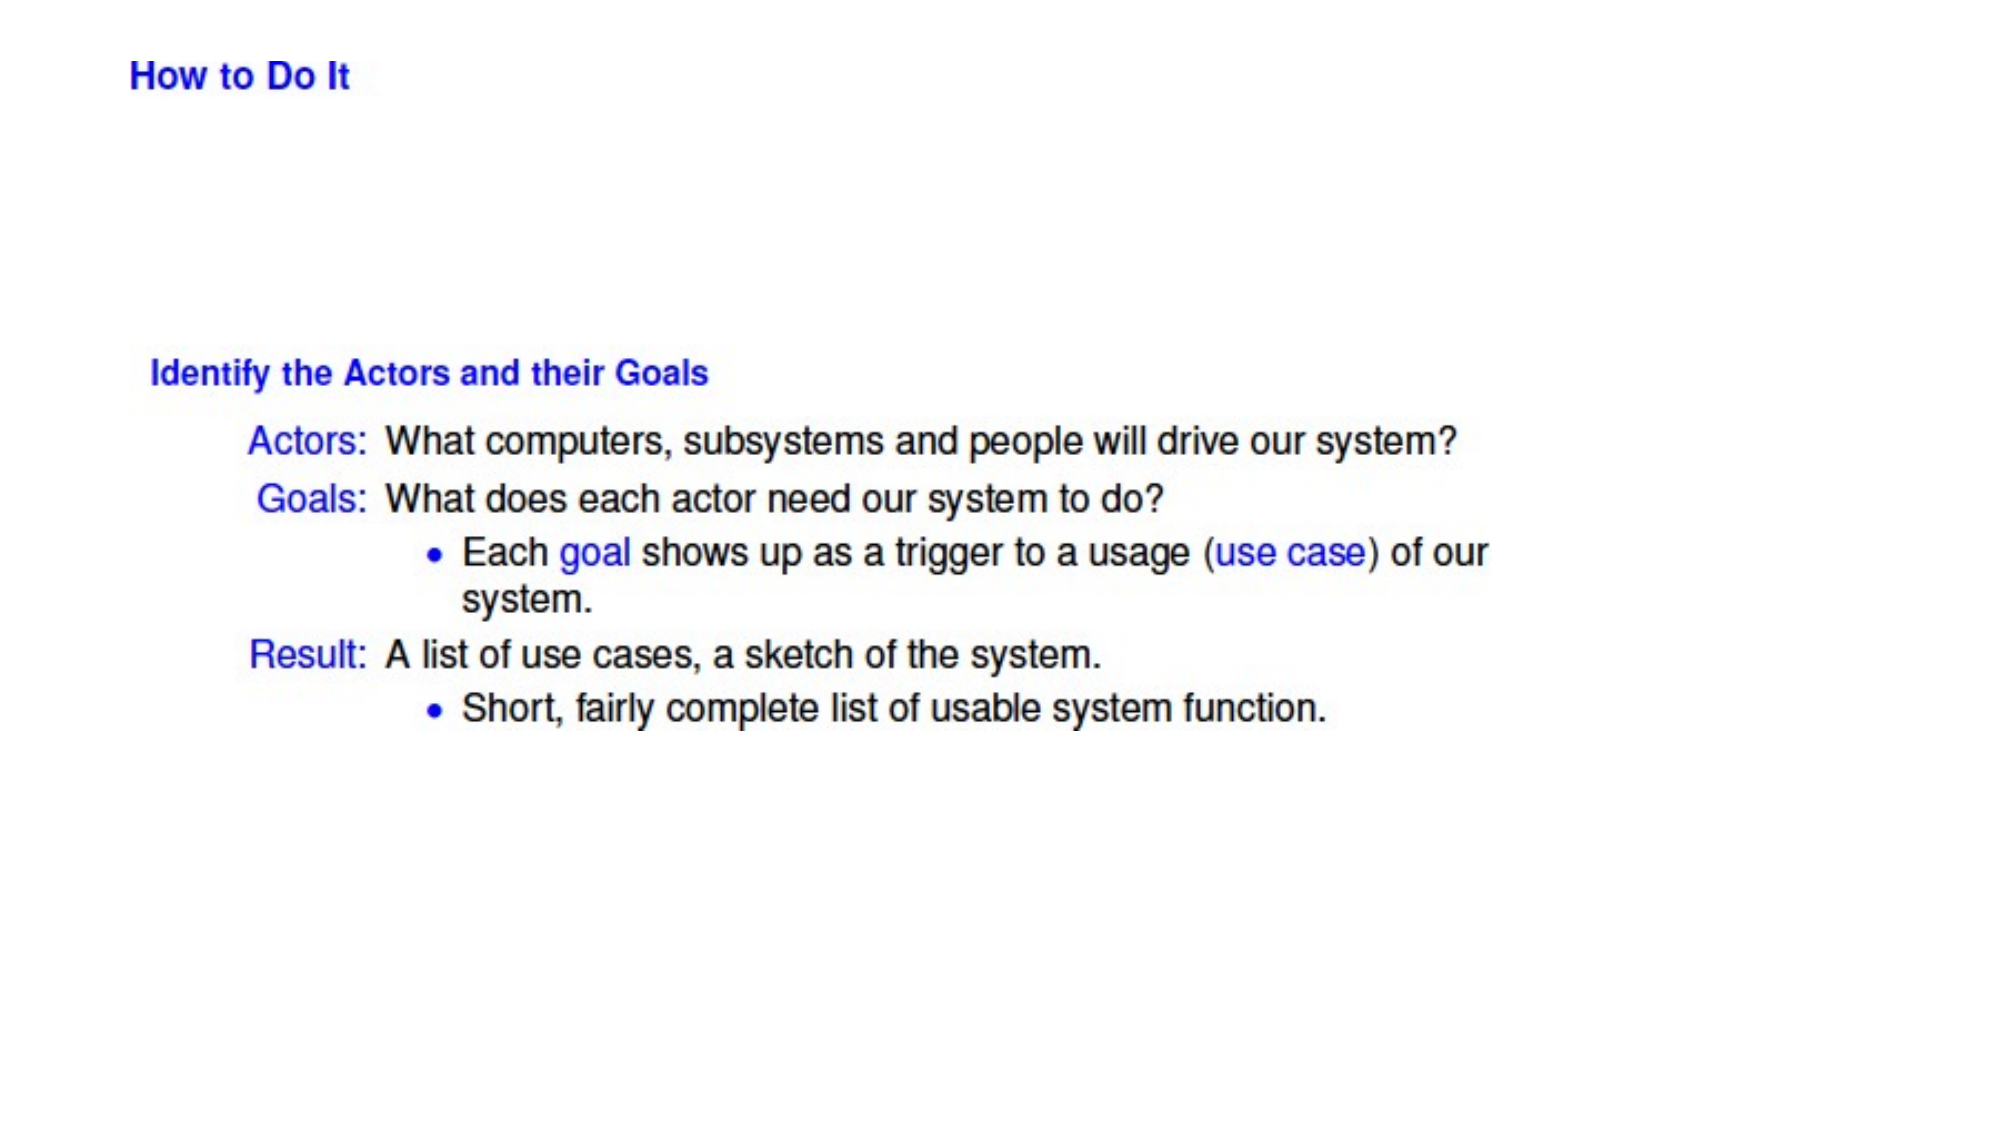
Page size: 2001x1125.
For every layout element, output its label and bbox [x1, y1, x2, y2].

picture [129, 61, 1493, 731]
